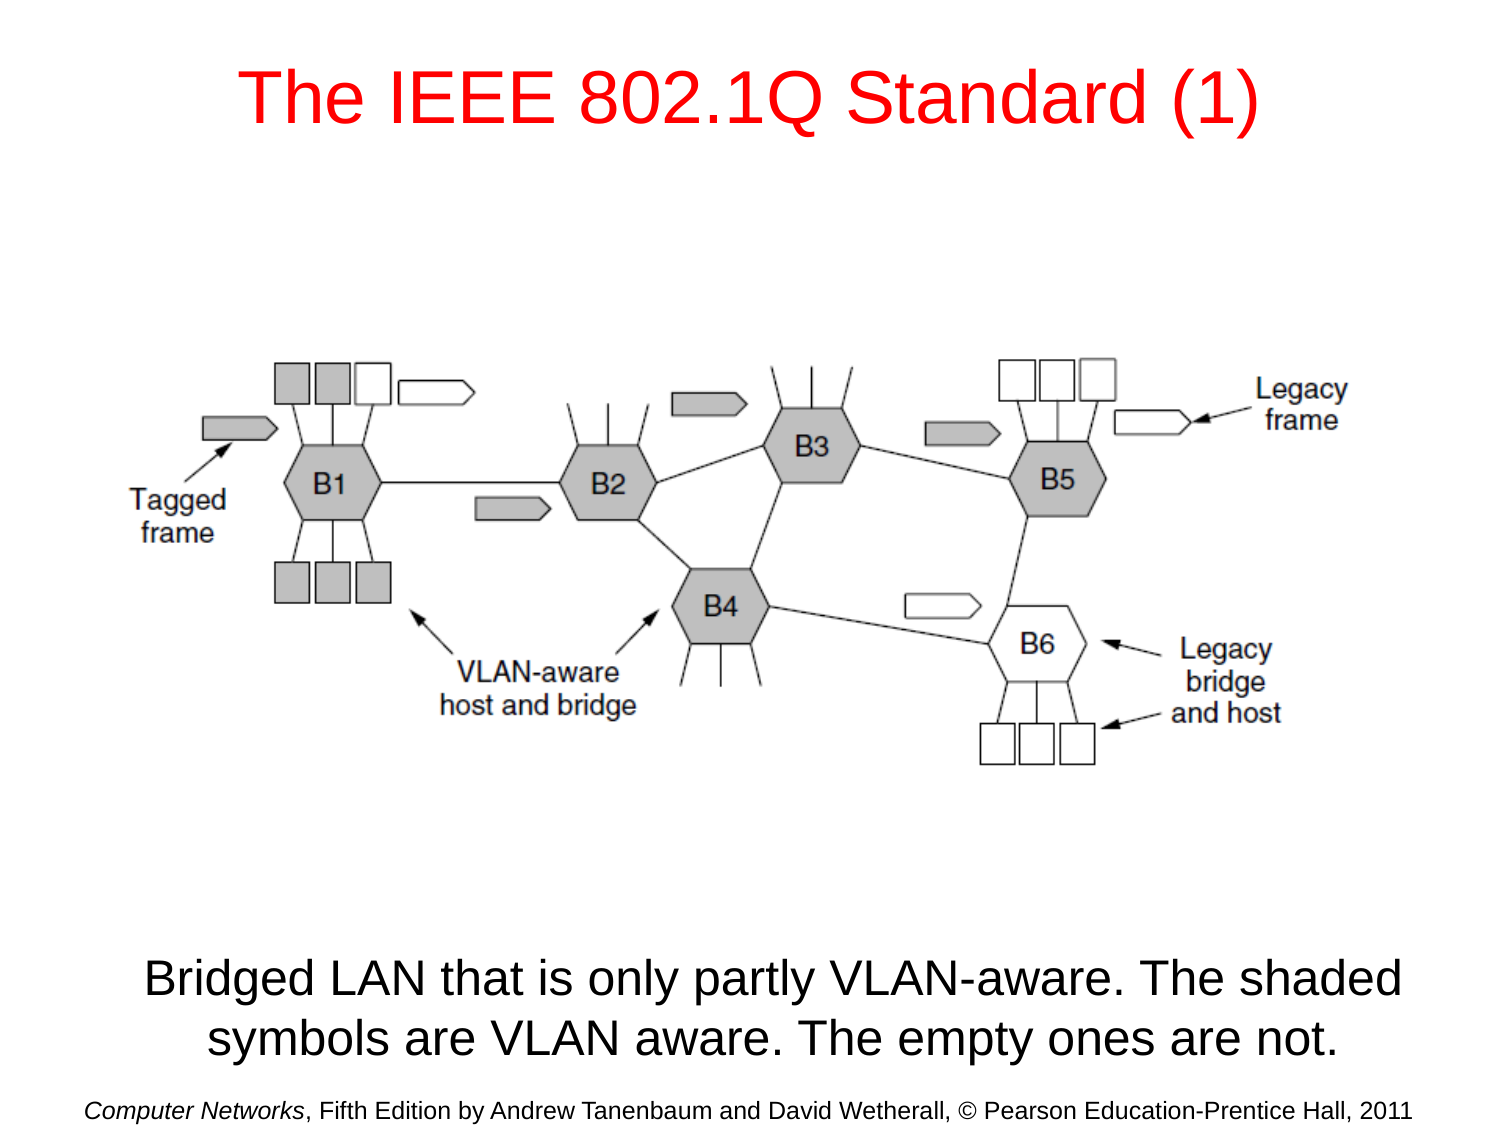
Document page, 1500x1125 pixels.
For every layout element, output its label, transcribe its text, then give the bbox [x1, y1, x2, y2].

title The IEEE 802.1Q Standard (1) [0, 0, 1500, 188]
picture [93, 333, 1407, 792]
list Bridged LAN that is only partly VLAN-aware. The shaded symbols are VLAN aware. The empty ones are not. [47, 937, 1500, 1075]
